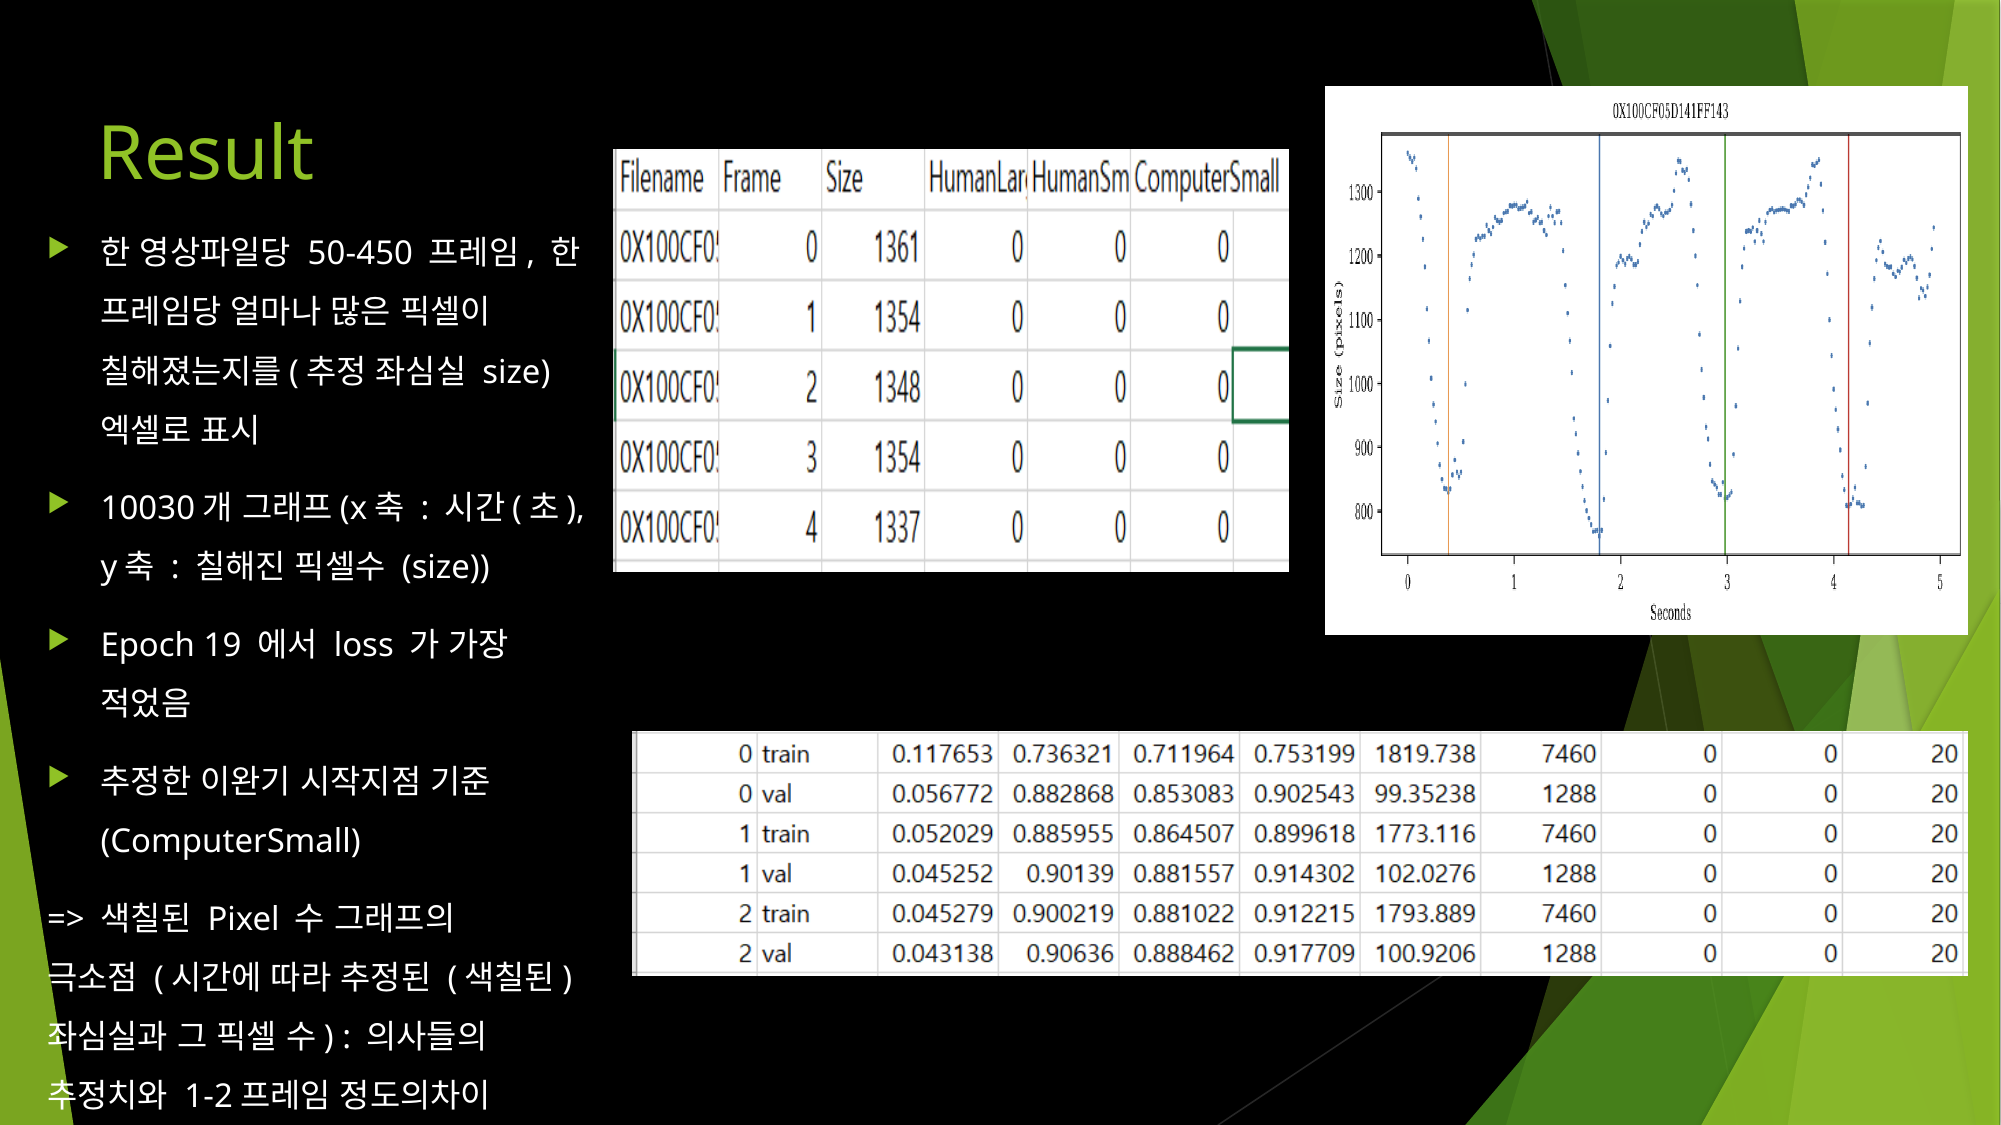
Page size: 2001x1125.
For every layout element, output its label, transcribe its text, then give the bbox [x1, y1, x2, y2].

title Result [82, 41, 564, 204]
picture [631, 731, 1969, 976]
list 한 영상파일당 50-450 프레임, 한 프레임당 얼마나 많은 픽셀이 칠해졌는지를(추정 좌심실 size) 엑셀로 표시 10030개 그래프(x축 : 시간(초), y축 : 칠해진 픽셀수 (size)) Epoch 19 에서 loss 가 가장 적었음 추정한 이완기 시작지점 기준(ComputerSmall) => 색칠된 Pixel 수 그래프의 극소점 (시간에 따라 추정된 (색칠된) 좌심실과 그 픽셀 수) : 의사들의 추정치와 1-2프레임 정도의차이 [32, 204, 614, 1125]
picture [1324, 86, 1969, 635]
picture [612, 148, 1290, 573]
